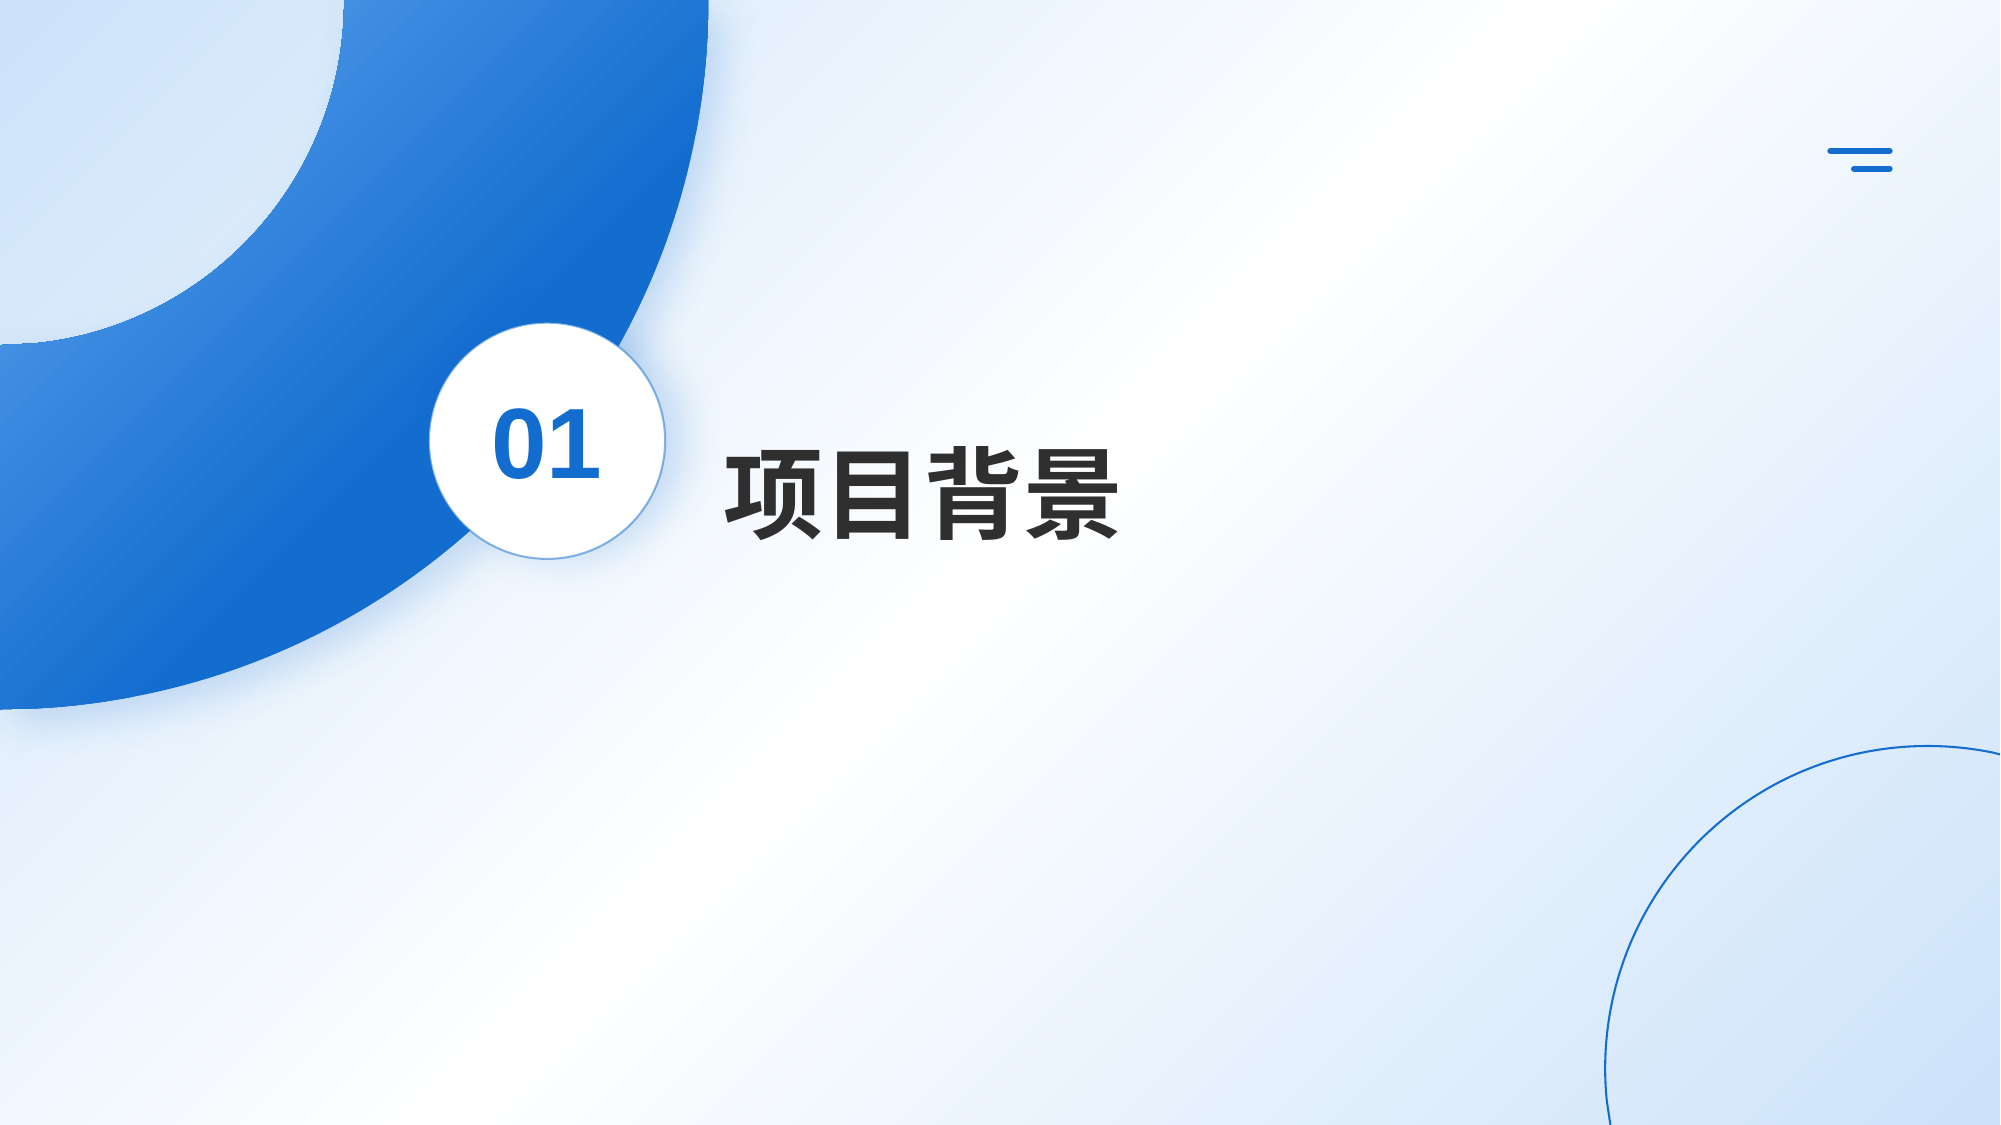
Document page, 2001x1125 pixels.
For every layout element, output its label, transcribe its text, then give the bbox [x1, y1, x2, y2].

title 项目背景 [708, 319, 1806, 559]
text_box 01 [428, 364, 666, 514]
